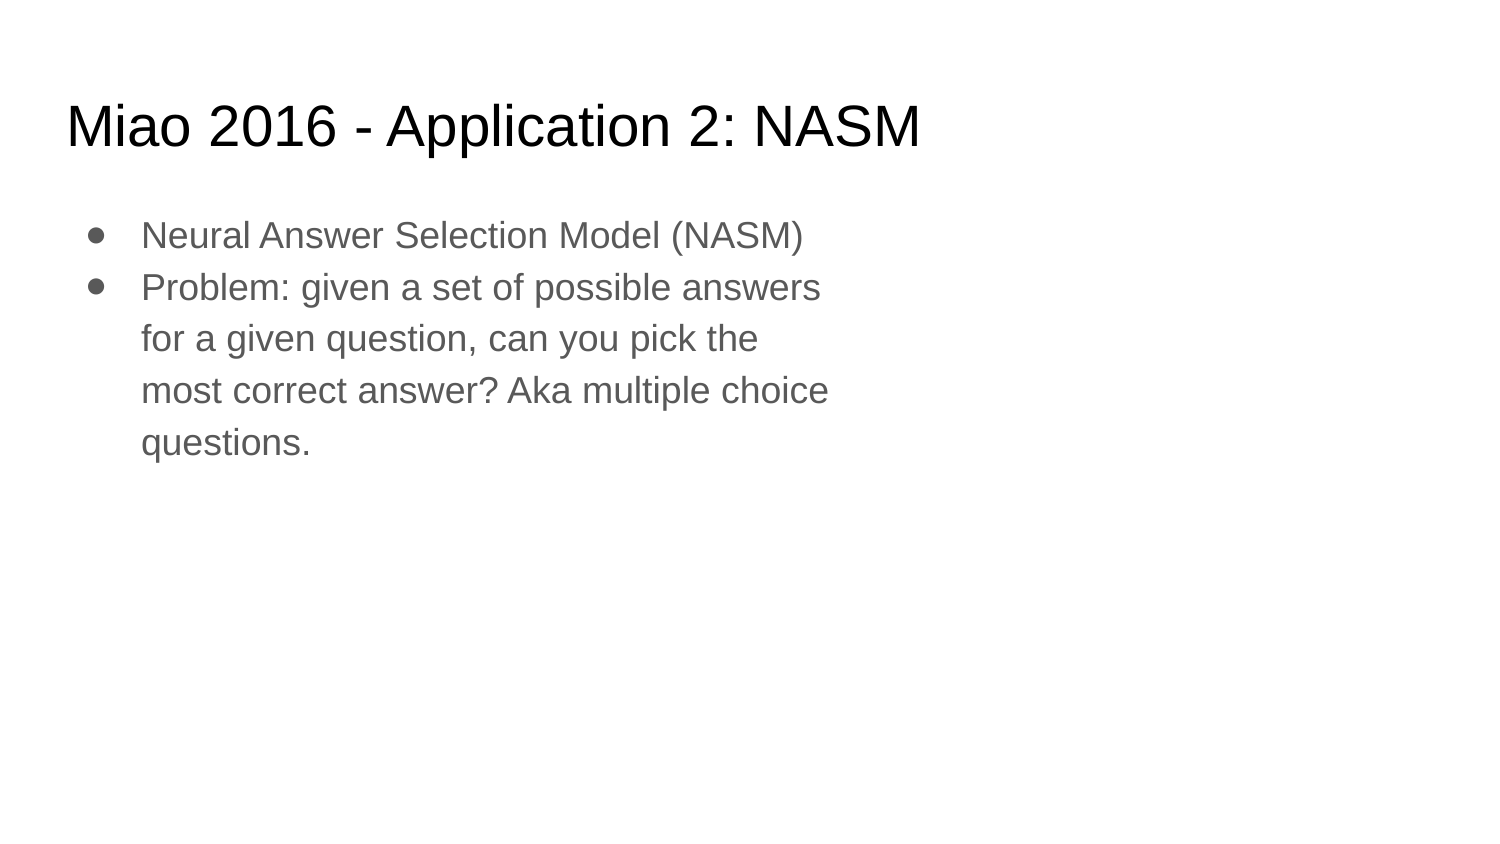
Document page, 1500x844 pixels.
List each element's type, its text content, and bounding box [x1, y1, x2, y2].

title Miao 2016 - Application 2: NASM [51, 72, 1449, 167]
list Neural Answer Selection Model (NASM) Problem: given a set of possible answers for a given question, can you pick the most correct answer? Aka multiple choice questions. [51, 189, 855, 750]
